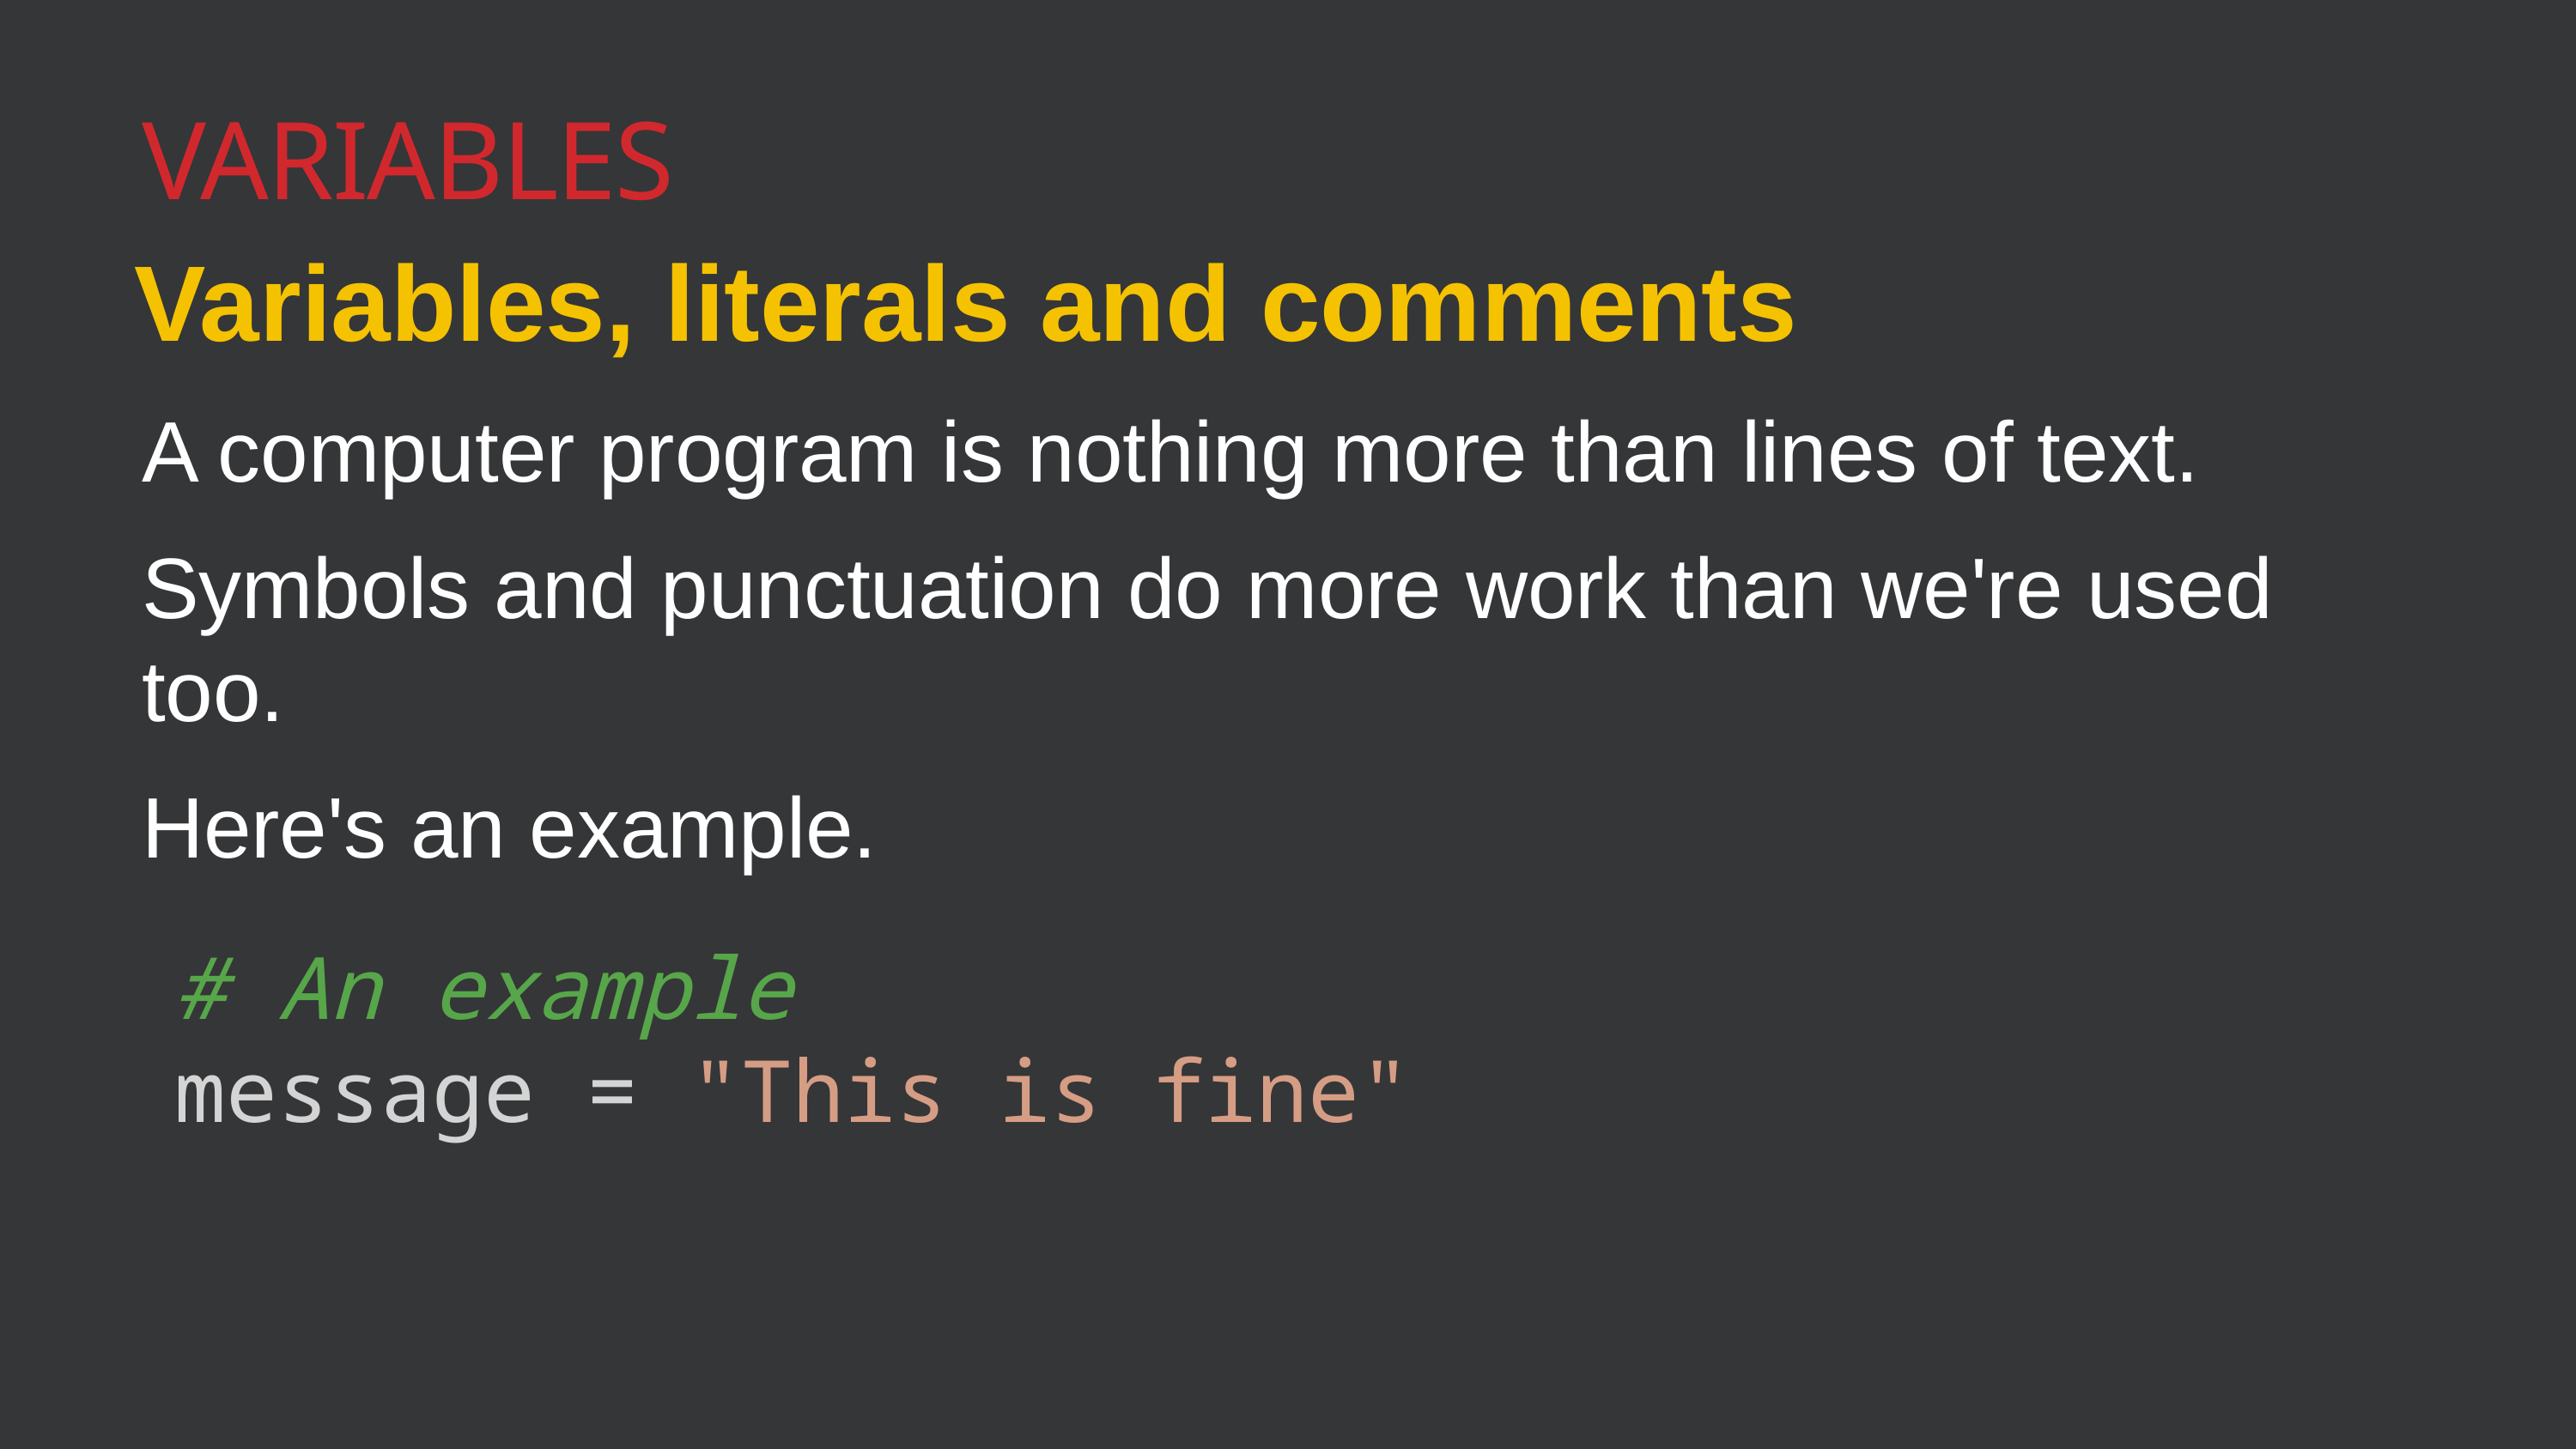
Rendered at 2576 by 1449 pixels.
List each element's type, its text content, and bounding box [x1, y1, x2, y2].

text_box # An example message = "This is fine" [161, 927, 1836, 1146]
list A computer program is nothing more than lines of text. Symbols and punctuation do more work than we're used too. Here's an example. [128, 389, 2445, 928]
text_box Variables, literals and comments [121, 227, 2438, 391]
title Variables [129, 32, 2445, 228]
